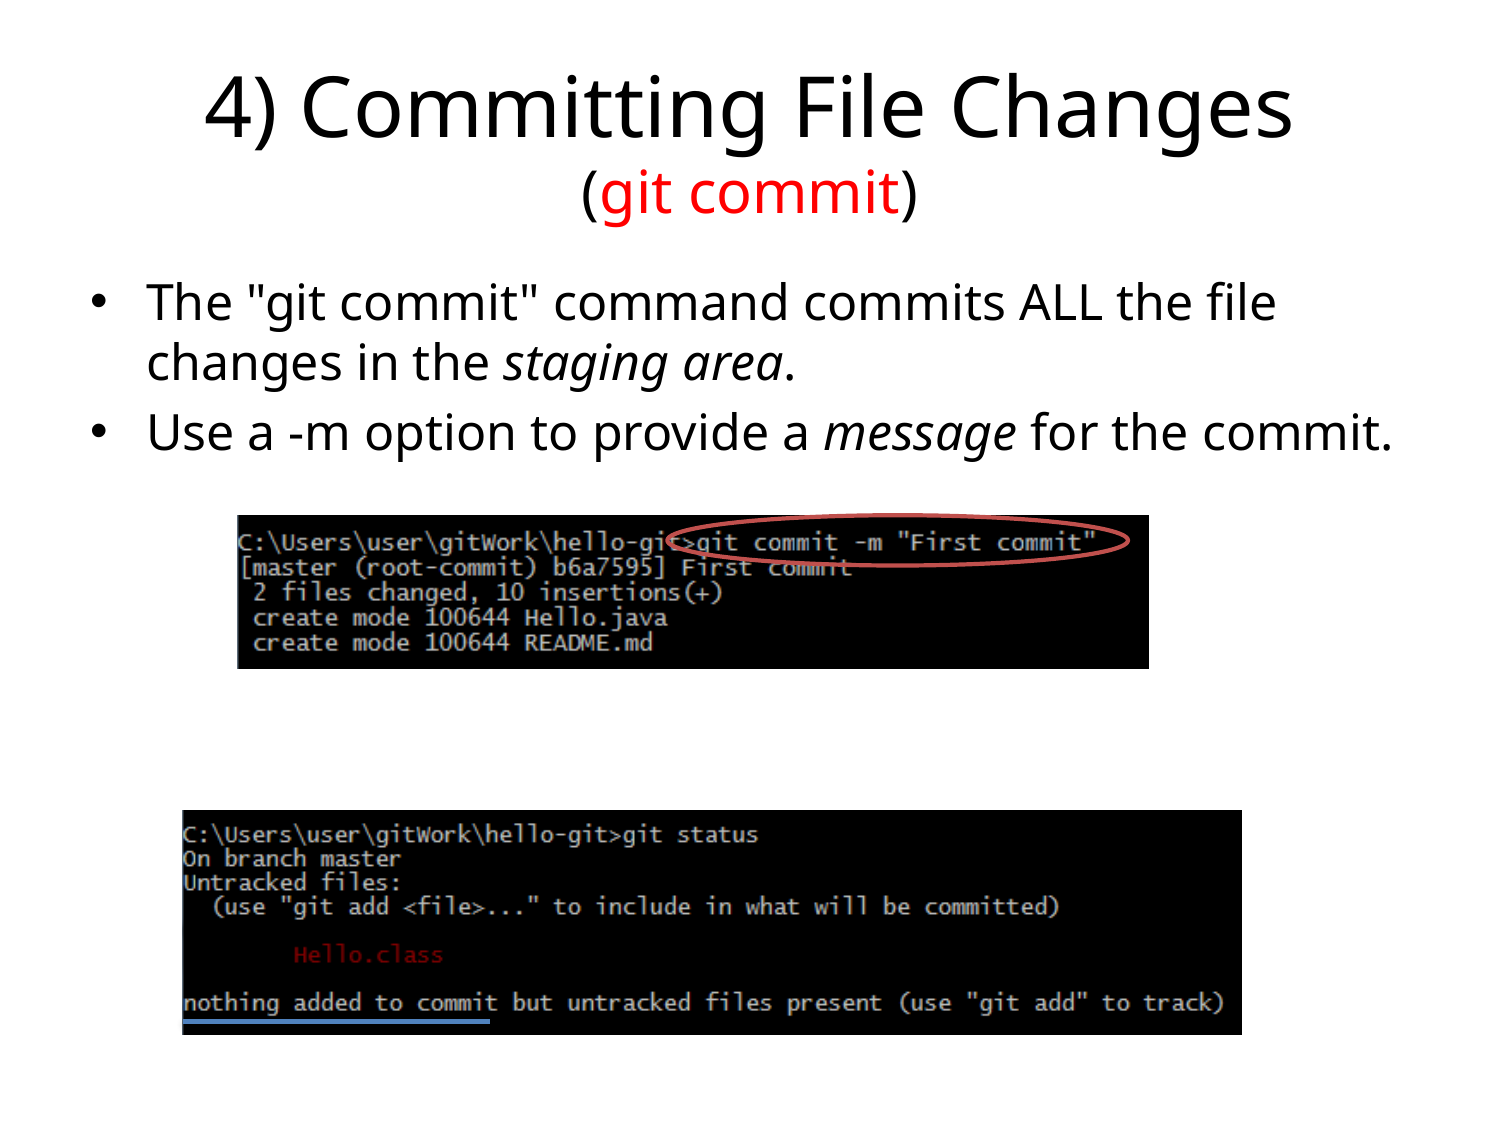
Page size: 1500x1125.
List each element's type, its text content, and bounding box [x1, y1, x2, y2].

picture [182, 810, 1242, 1036]
title 4) Committing File Changes (git commit) [75, 45, 1425, 233]
list The "git commit" command commits ALL the file changes in the staging area. Use a -m option to provide a message for the commit. [75, 262, 1425, 1005]
picture [237, 514, 1149, 669]
